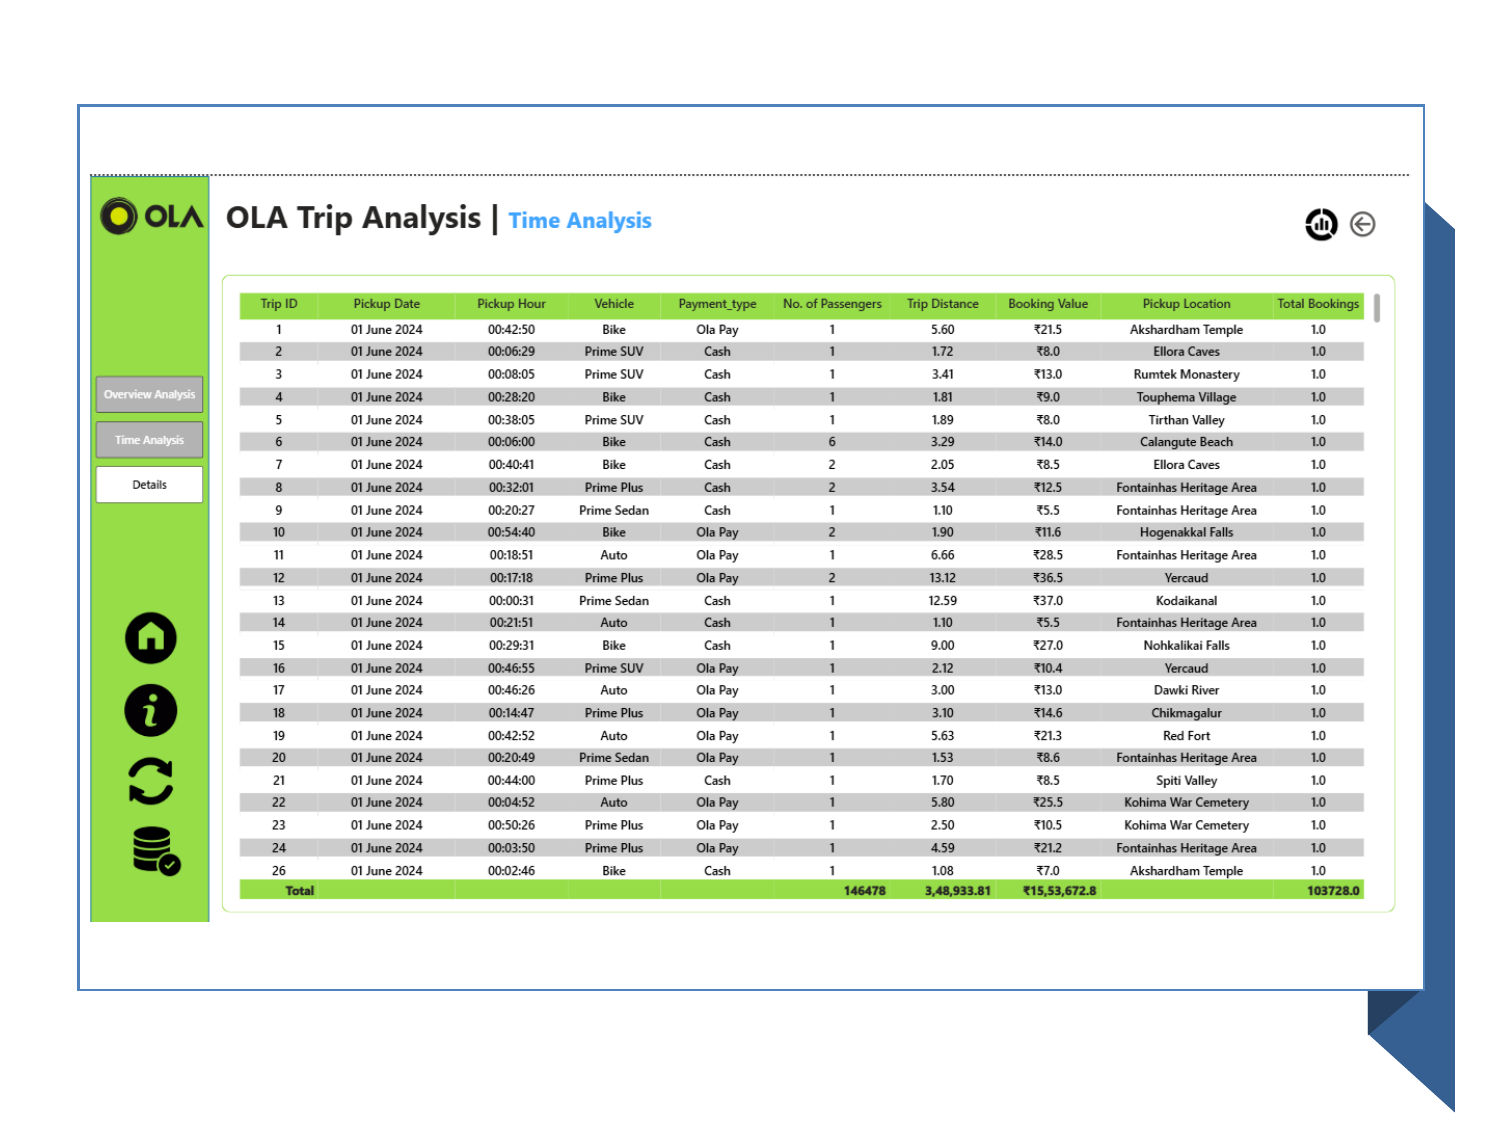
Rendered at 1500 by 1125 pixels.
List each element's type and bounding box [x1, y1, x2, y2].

text_box [1367, 990, 1420, 1036]
text_box [78, 105, 1424, 990]
text_box [1369, 201, 1455, 1113]
picture [89, 174, 1411, 922]
